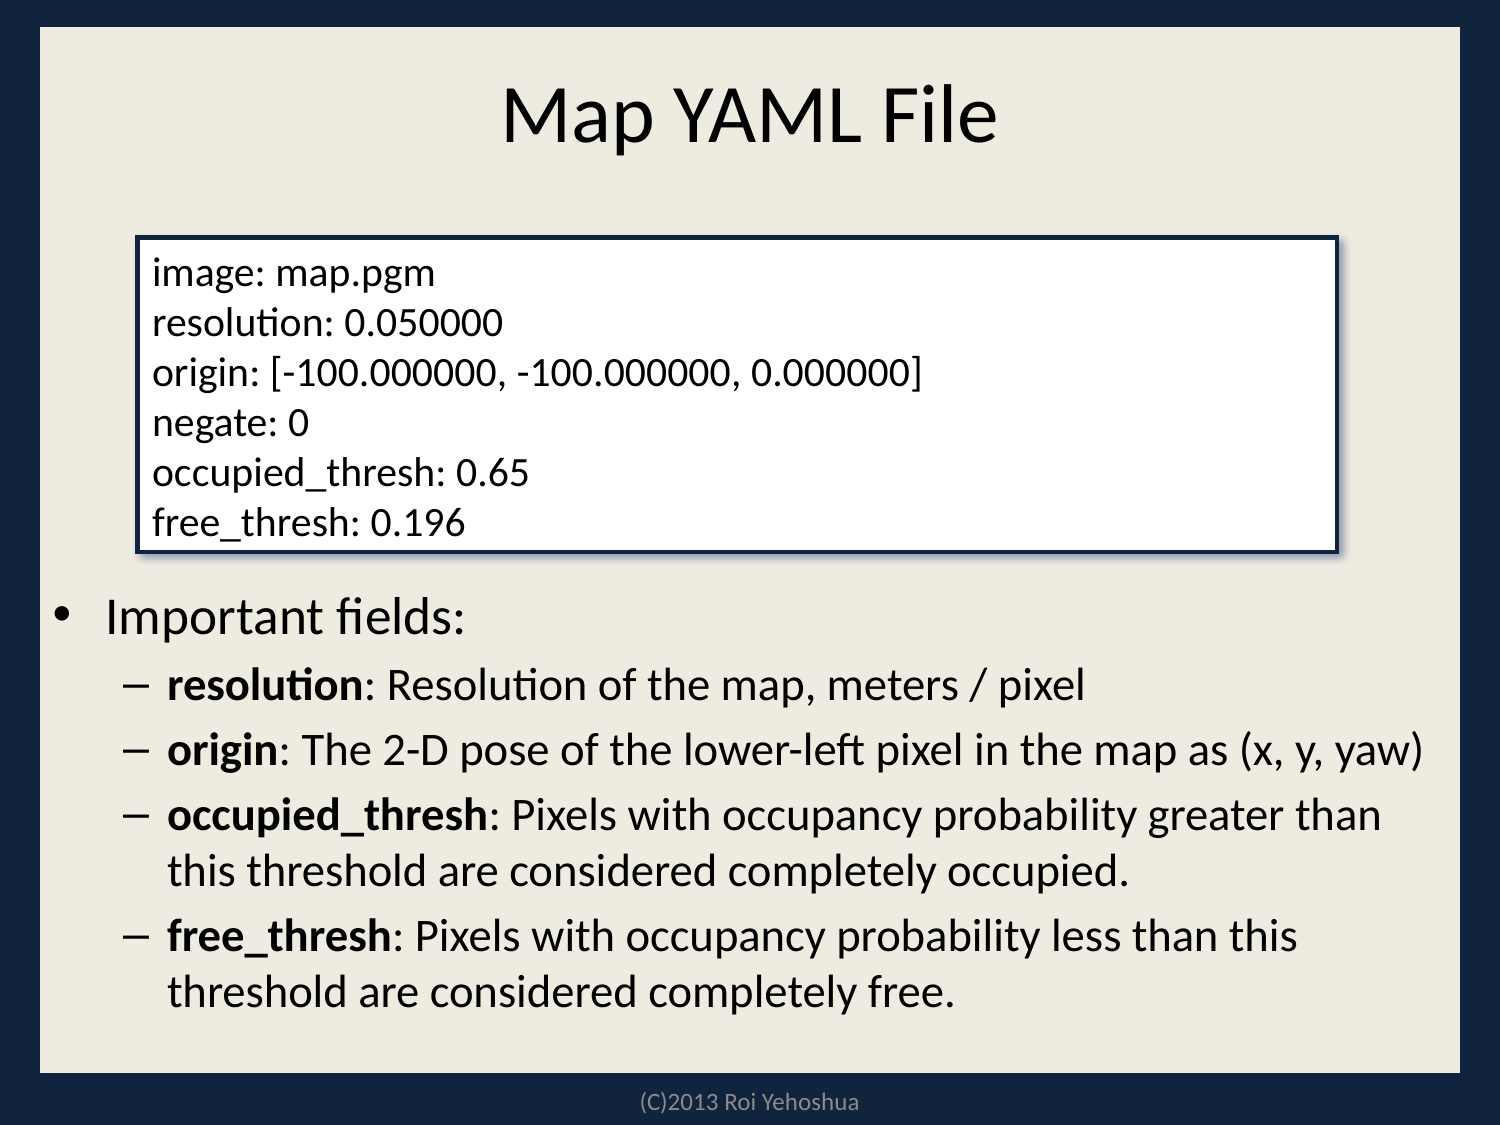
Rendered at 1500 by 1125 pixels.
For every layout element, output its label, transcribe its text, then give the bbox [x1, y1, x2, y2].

title Map YAML File [37, 31, 1463, 188]
footer (C)2013 Roi Yehoshua [512, 1074, 988, 1125]
list Important fields: resolution: Resolution of the map, meters / pixel origin: The 2-D pose of the lower-left pixel in the map as (x, y, yaw) occupied_thresh: Pixels with occupancy probability greater than this threshold are considered completely occupied. free_thresh: Pixels with occupancy probability less than this threshold are considered completely free. [37, 200, 1463, 1080]
text_box image: map.pgm resolution: 0.050000 origin: [-100.000000, -100.000000, 0.000000] negate: 0 occupied_thresh: 0.65 free_thresh: 0.196 [137, 237, 1338, 553]
